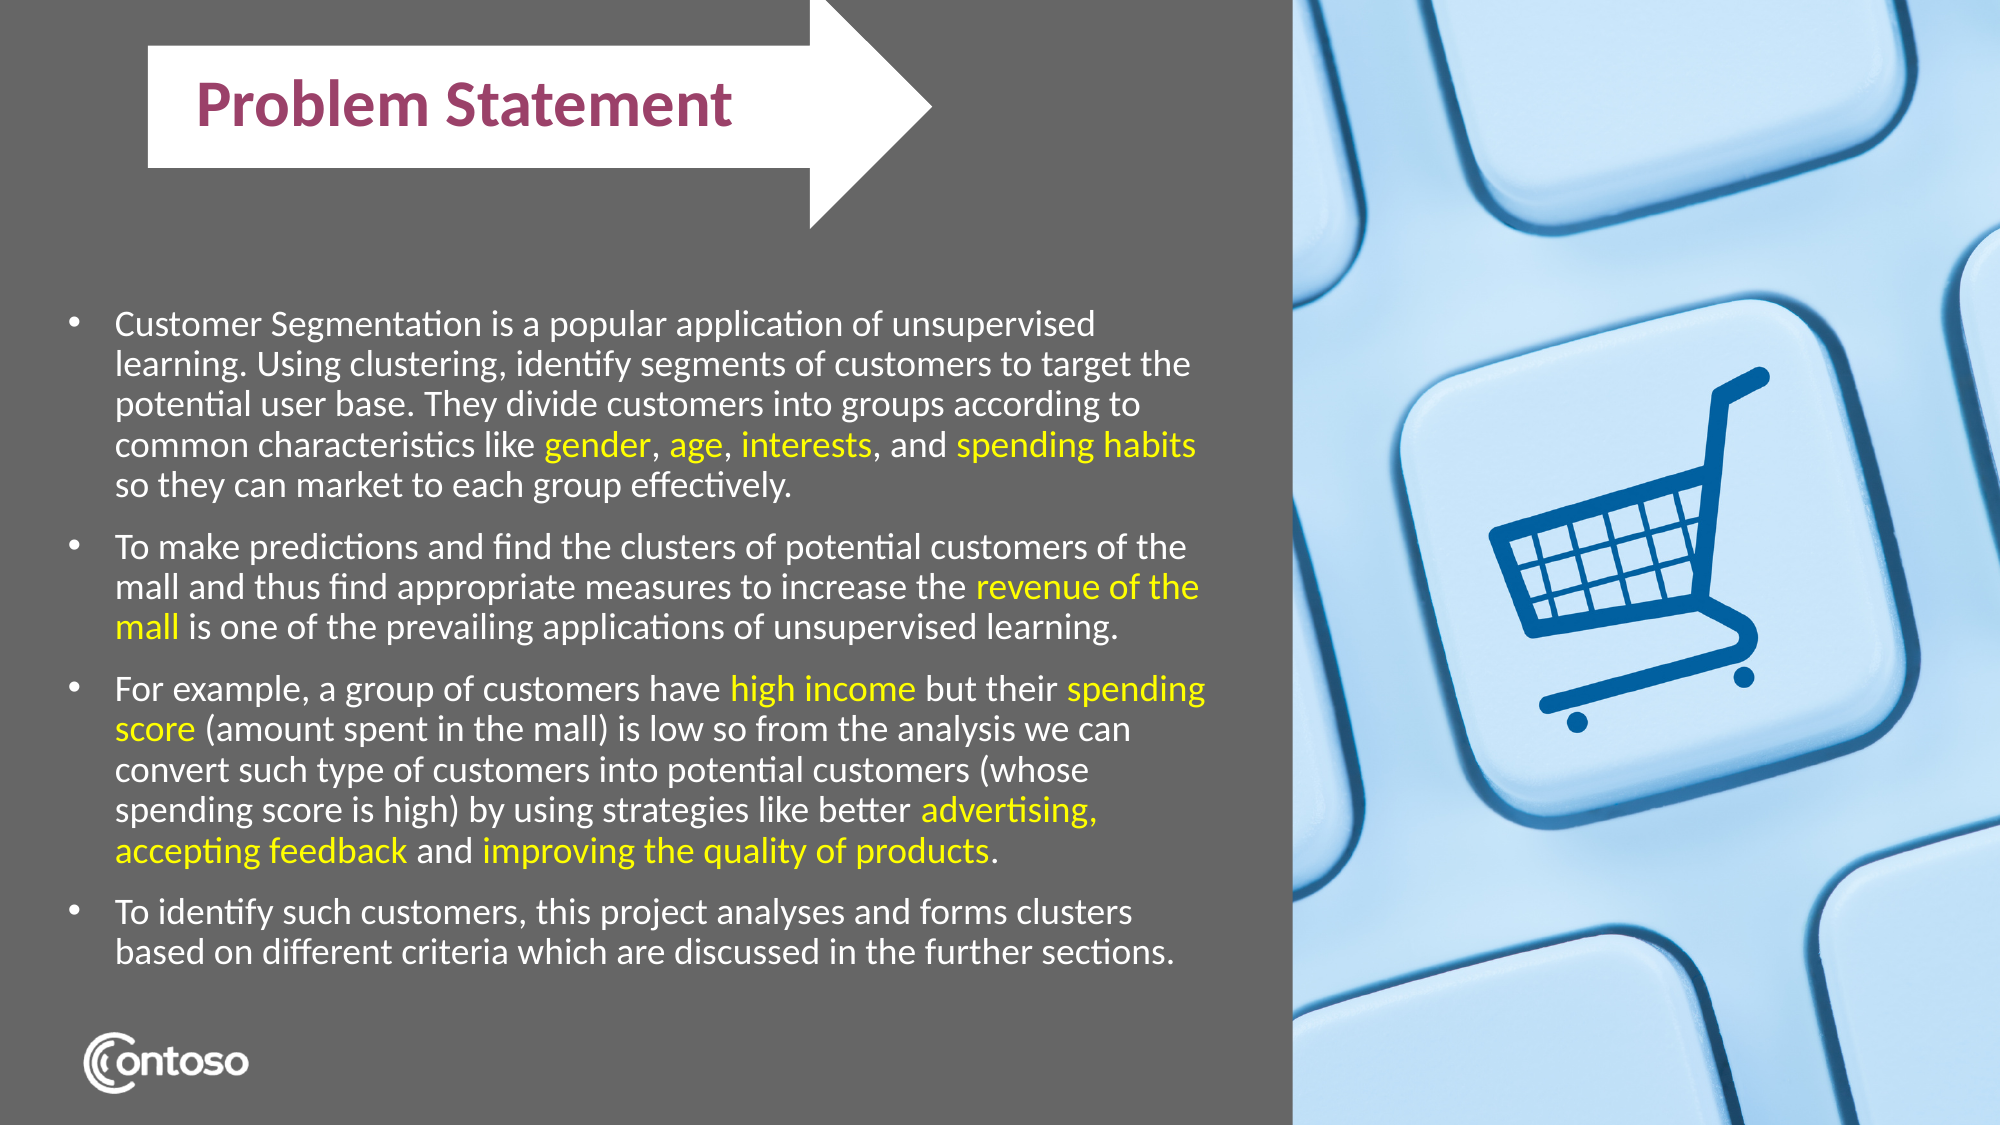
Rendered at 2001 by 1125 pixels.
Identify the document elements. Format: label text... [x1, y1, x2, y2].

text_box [1292, 0, 2000, 1125]
list Customer Segmentation is a popular application of unsupervised learning. Using clustering, identify segments of customers to target the potential user base. They divide customers into groups according to common characteristics like gender, age, interests, and spending habits so they can market to each group effectively. To make predictions and find the clusters of potential customers of the mall and thus find appropriate measures to increase the revenue of the mall is one of the prevailing applications of unsupervised learning. For example, a group of customers have high income but their spending score (amount spent in the mall) is low so from the analysis we can convert such type of customers into potential customers (whose spending score is high) by using strategies like better advertising, accepting feedback and improving the quality of products. To identify such customers, this project analyses and forms clusters based on different criteria which are discussed in the further sections. [52, 230, 1245, 1075]
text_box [147, 0, 934, 231]
